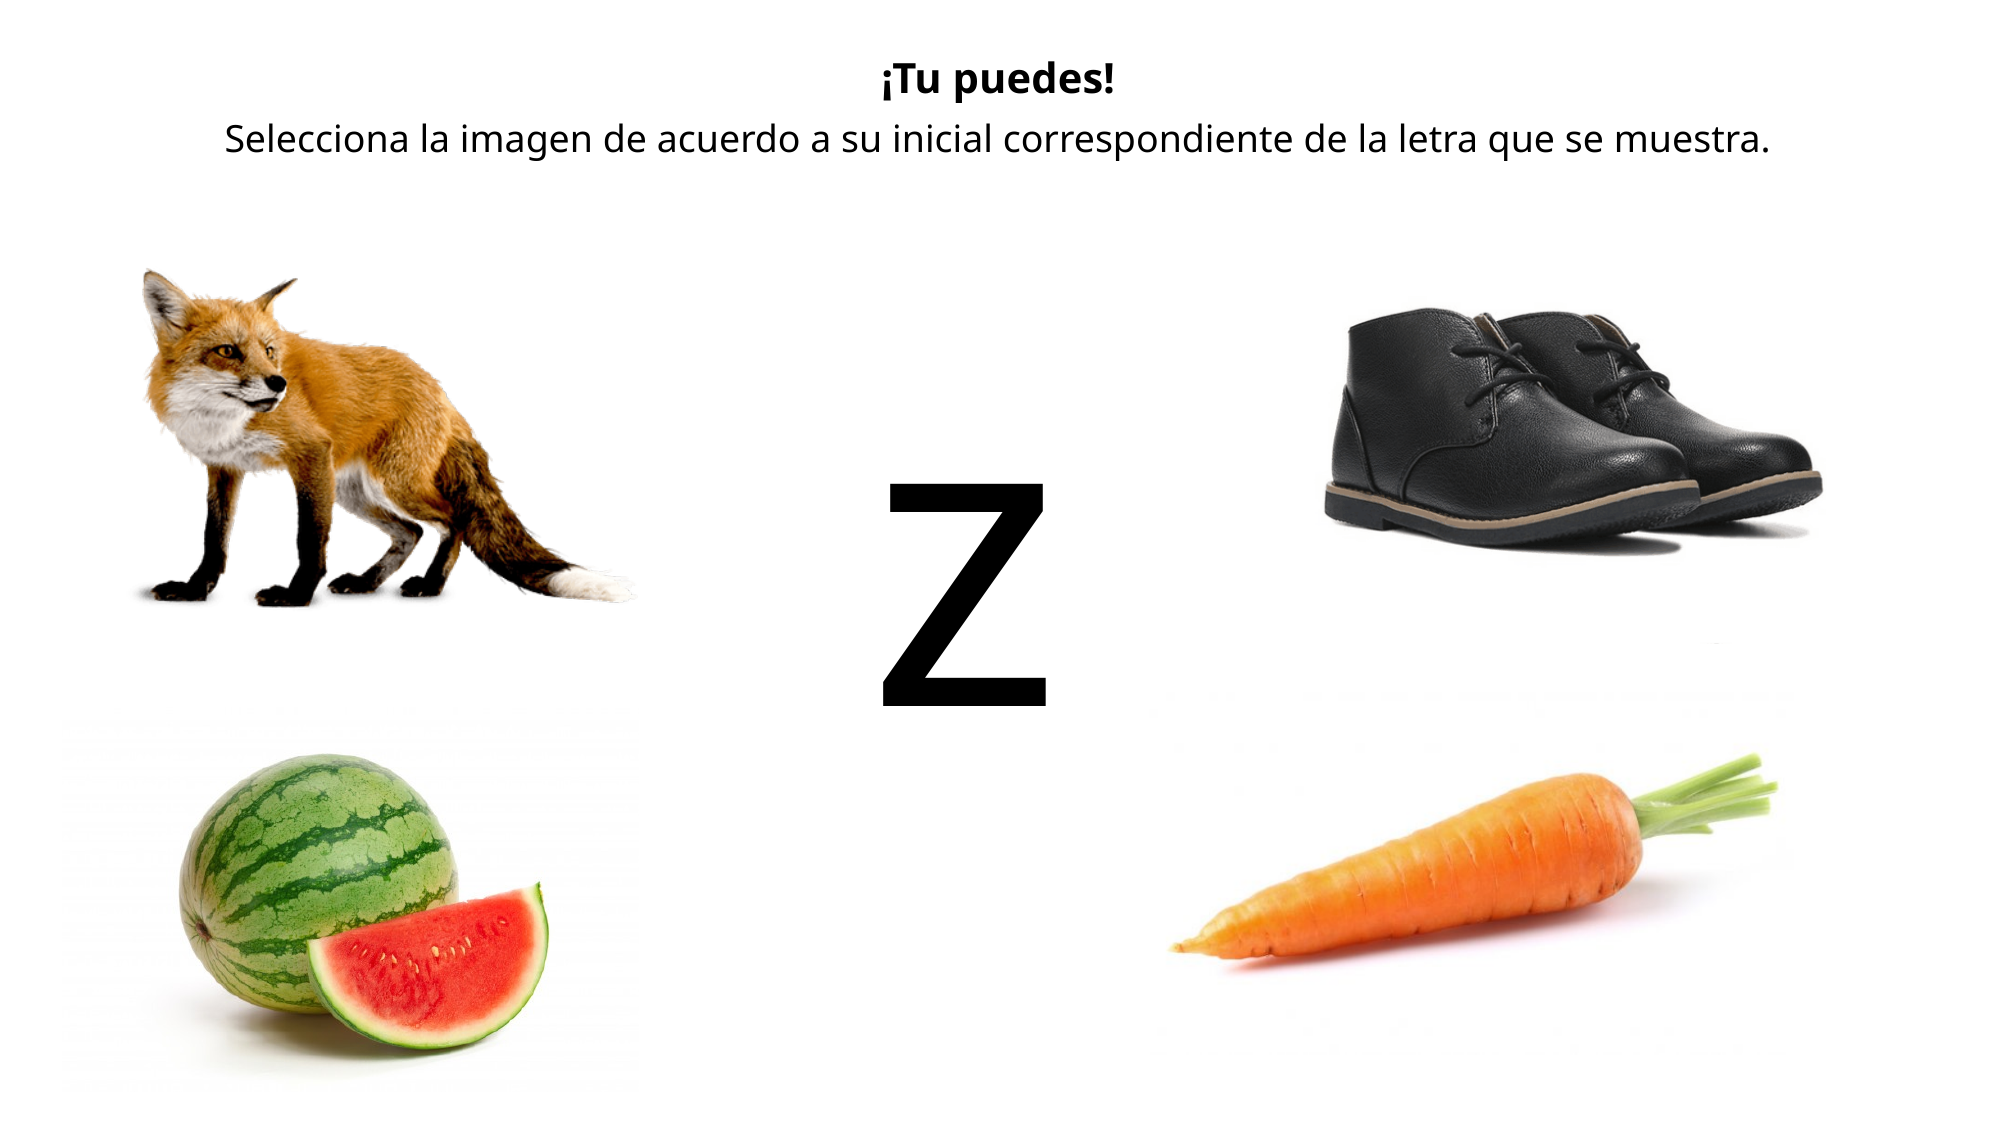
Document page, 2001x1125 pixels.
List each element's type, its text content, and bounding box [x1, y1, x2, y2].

picture [1283, 232, 1844, 644]
text_box ¡Tu puedes! Selecciona la imagen de acuerdo a su inicial correspondiente de la letra que se muestra. [32, 44, 1965, 168]
picture [1149, 692, 1794, 1056]
picture [126, 181, 639, 695]
text_box z [853, 284, 1166, 797]
picture [62, 707, 639, 1092]
